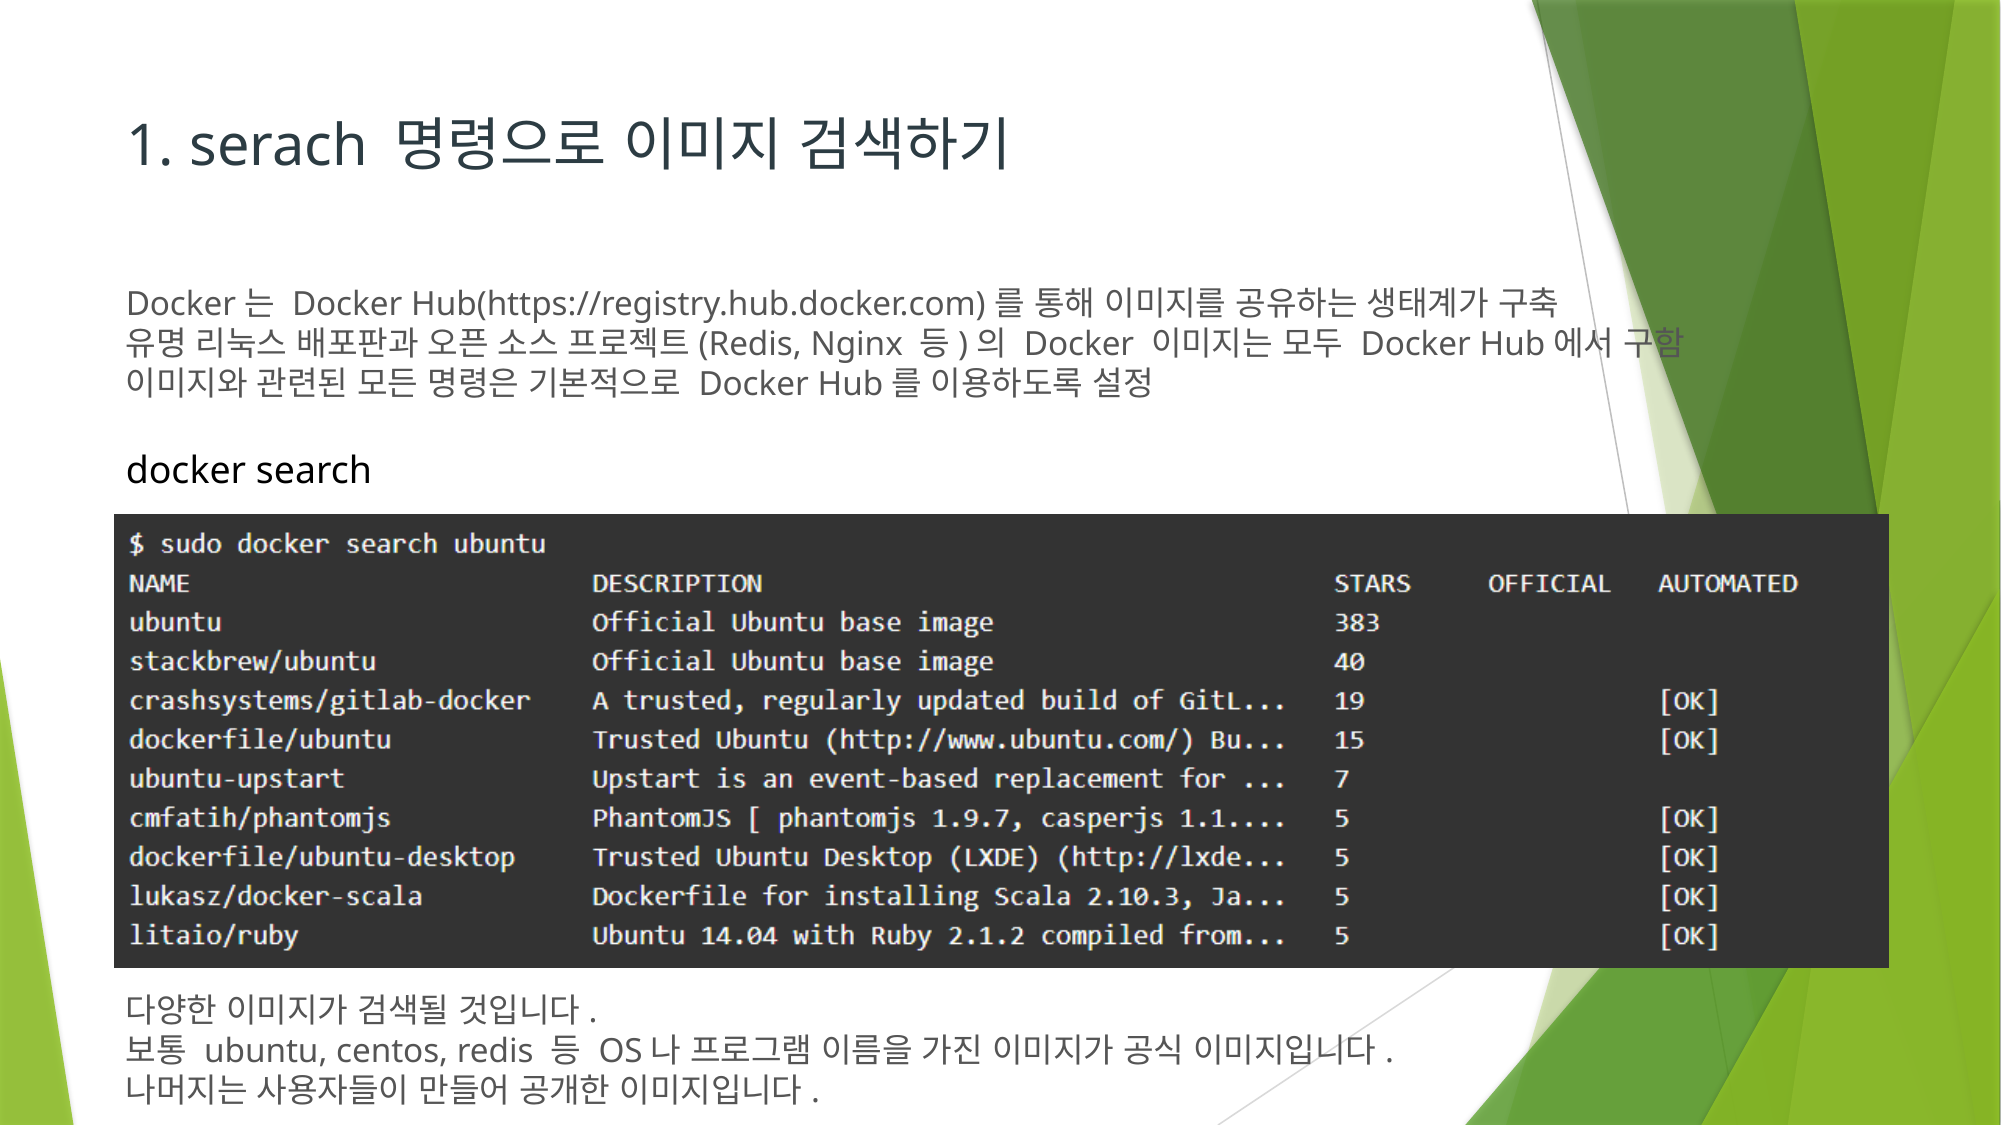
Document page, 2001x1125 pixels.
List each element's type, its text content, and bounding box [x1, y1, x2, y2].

text_box docker search [111, 438, 1886, 499]
title 1. serach 명령으로 이미지 검색하기 [111, 99, 1522, 185]
text_box 다양한 이미지가 검색될 것입니다. 보통 ubuntu, centos, redis 등 OS나 프로그램 이름을 가진 이미지가 공식 이미지입니다. 나머지는 사용자들이 만들어 공개한 이미지입니다. [111, 982, 1886, 1117]
text_box Docker는 Docker Hub(https://registry.hub.docker.com)를 통해 이미지를 공유하는 생태계가 구축 유명 리눅스 배포판과 오픈 소스 프로젝트(Redis, Nginx 등)의 Docker 이미지는 모두 Docker Hub에서 구함 이미지와 관련된 모든 명령은 기본적으로 Docker Hub를 이용하도록 설정 [111, 274, 1886, 410]
picture [113, 513, 1890, 968]
